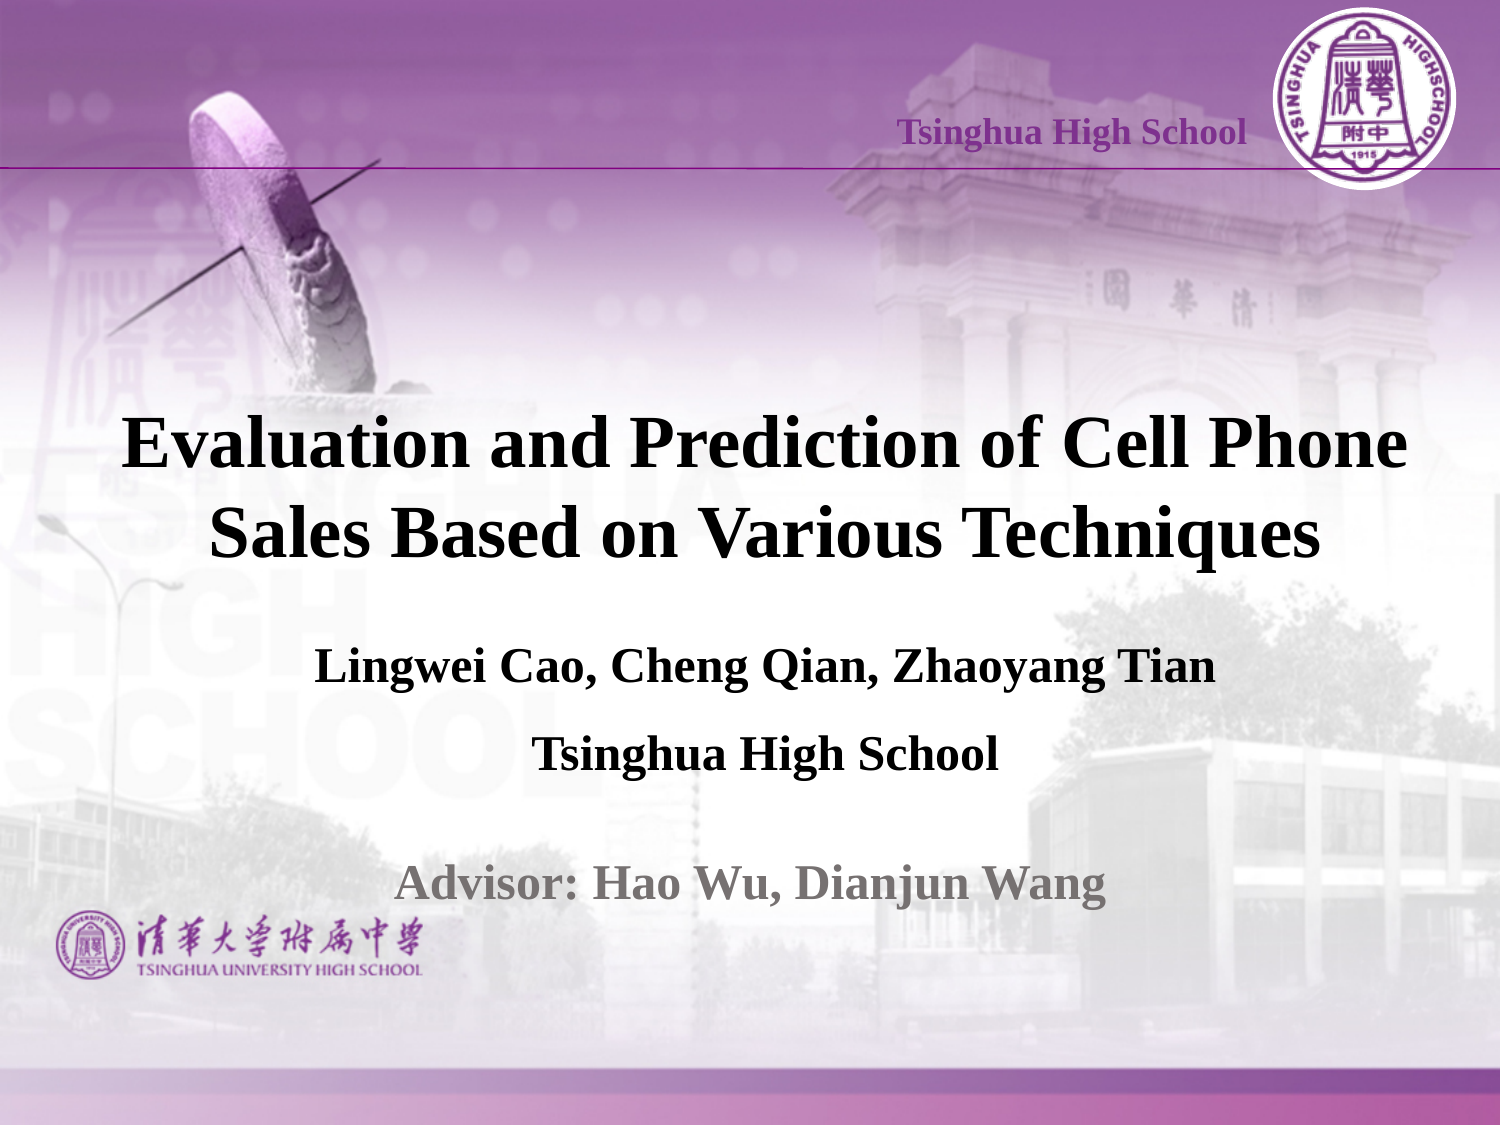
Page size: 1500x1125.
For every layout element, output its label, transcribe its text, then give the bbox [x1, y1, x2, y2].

text_box Advisor: Hao Wu, Dianjun Wang [378, 842, 1122, 917]
picture [0, 0, 1500, 168]
text_box Tsinghua High School [881, 100, 1263, 160]
text_box Evaluation and Prediction of Cell Phone Sales Based on Various Techniques Lingwei Cao, Cheng Qian, Zhaoyang Tian Tsinghua High School [27, 385, 1500, 916]
picture [0, 169, 1500, 1125]
